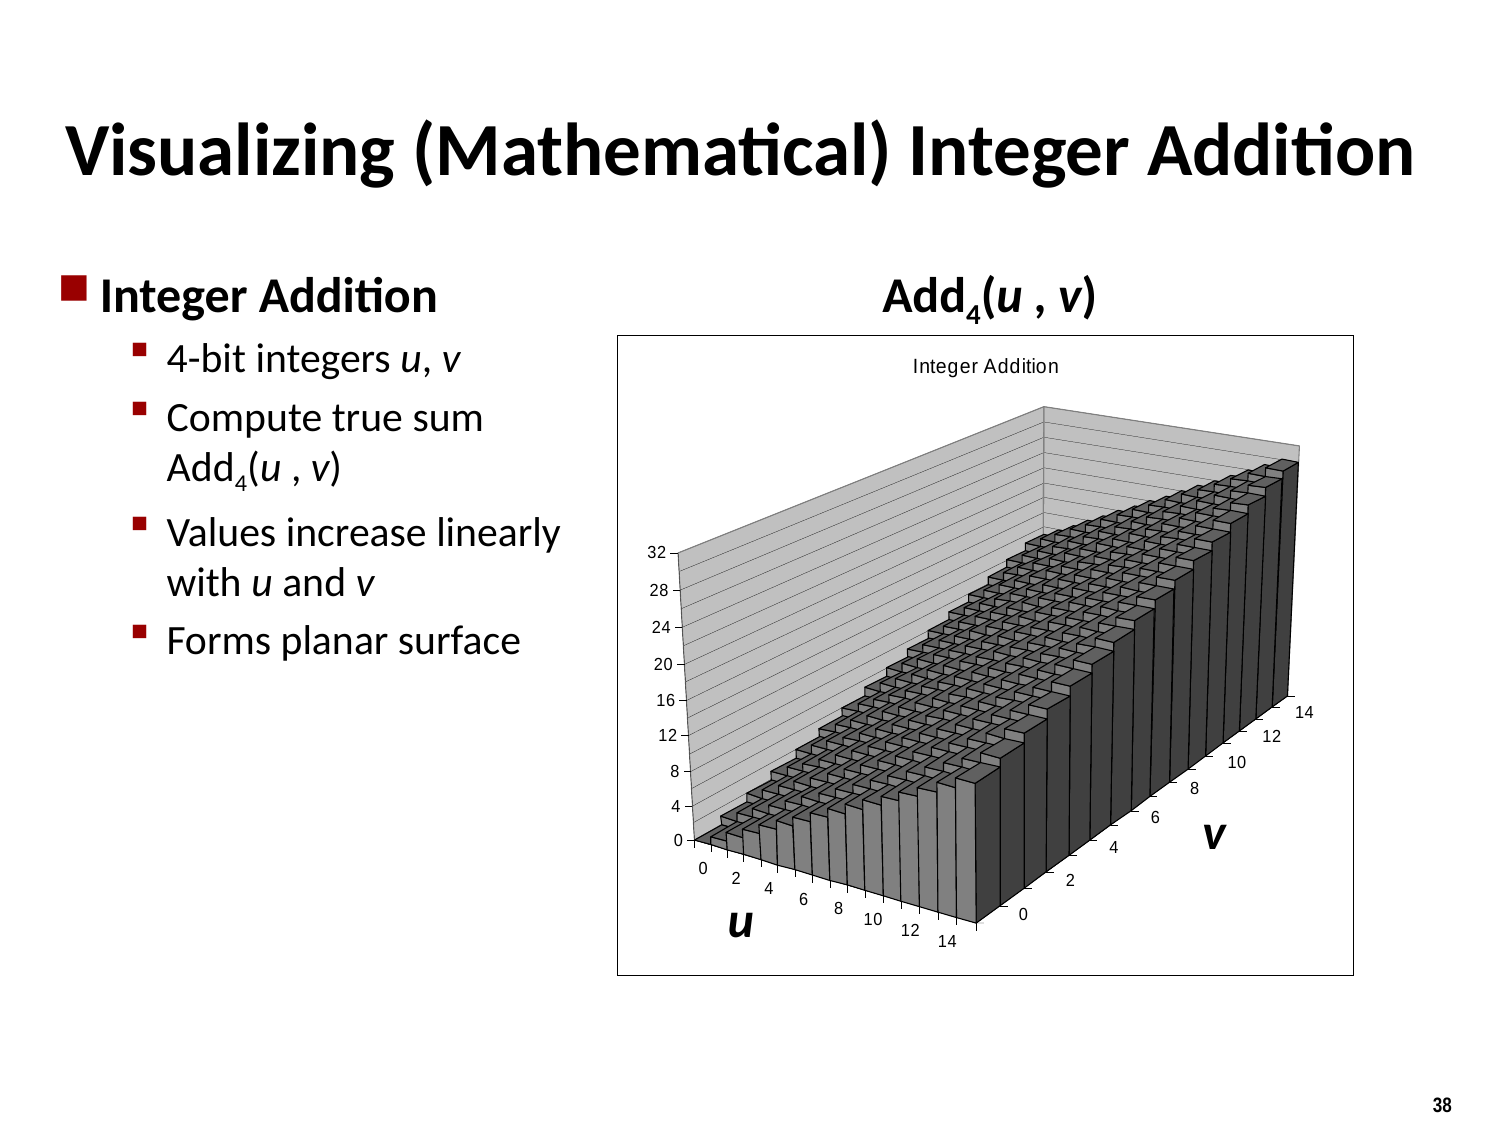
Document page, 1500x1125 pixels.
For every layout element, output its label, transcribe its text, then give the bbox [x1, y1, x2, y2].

text_box Add4(u , v) [867, 255, 1113, 328]
title Visualizing (Mathematical) Integer Addition [49, 99, 1500, 192]
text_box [612, 329, 1361, 983]
list Integer Addition 4-bit integers u, v Compute true sum Add4(u , v) Values increase linearly with u and v Forms planar surface [47, 255, 588, 1113]
